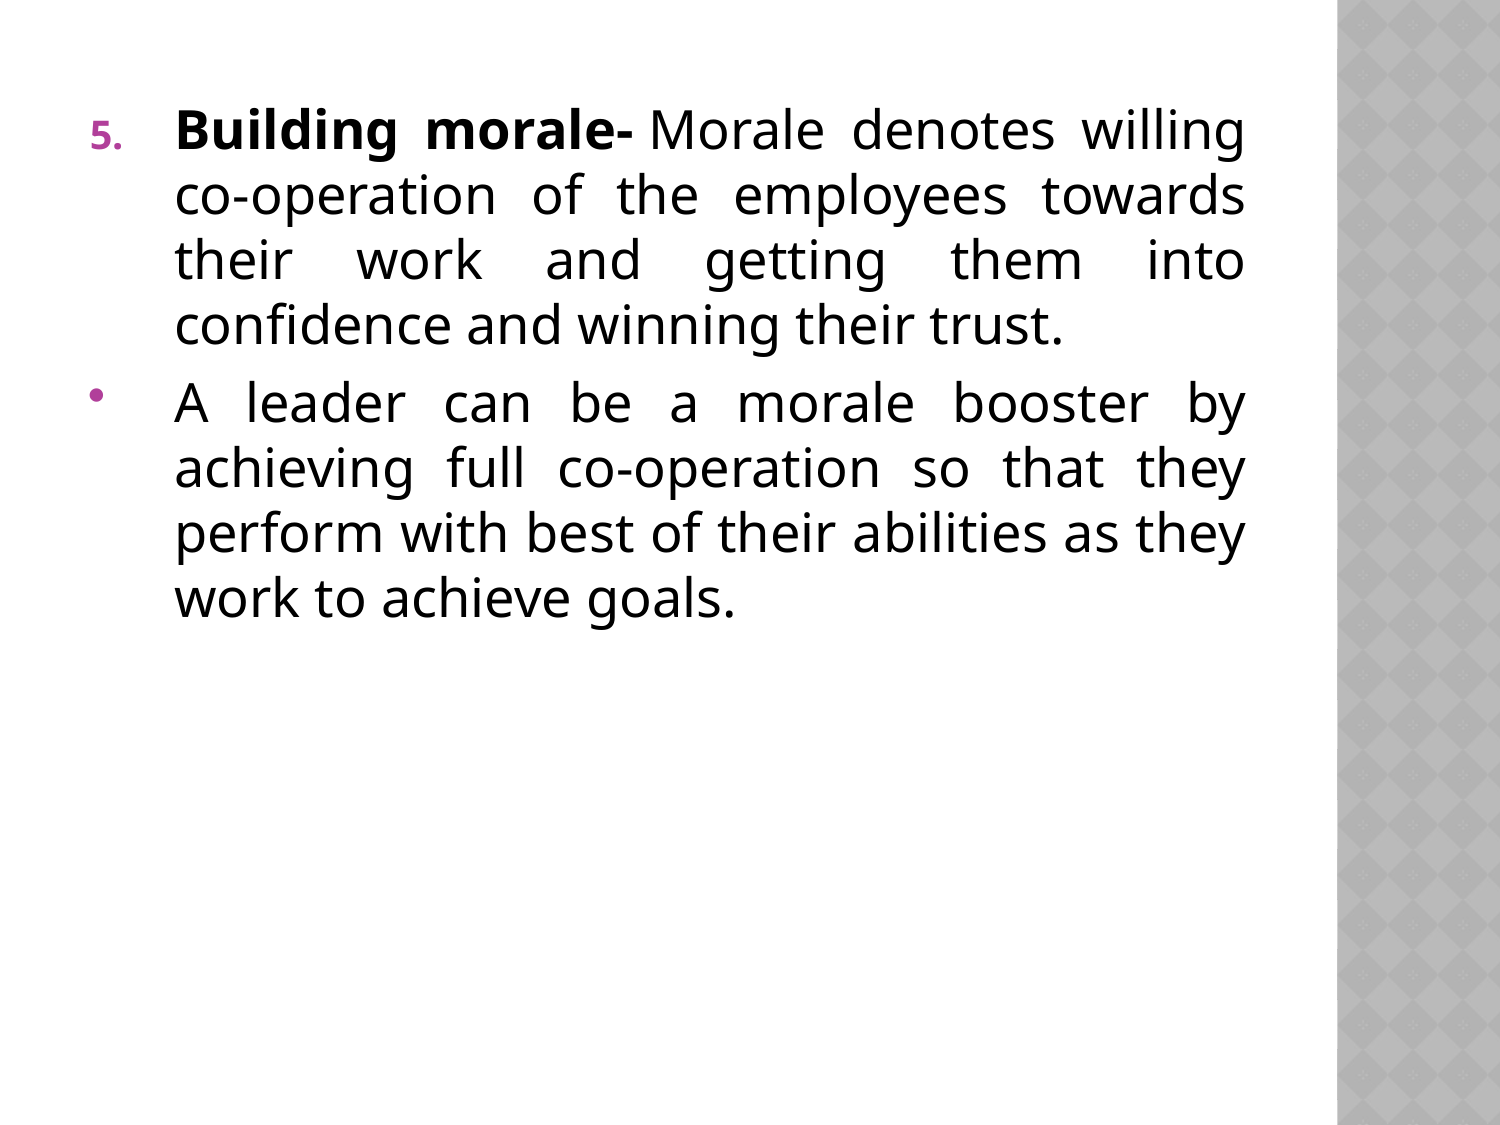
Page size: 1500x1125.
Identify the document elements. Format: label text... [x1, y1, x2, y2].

list Building morale- Morale denotes willing co-operation of the employees towards their work and getting them into confidence and winning their trust. A leader can be a morale booster by achieving full co-operation so that they perform with best of their abilities as they work to achieve goals. [75, 87, 1263, 1059]
